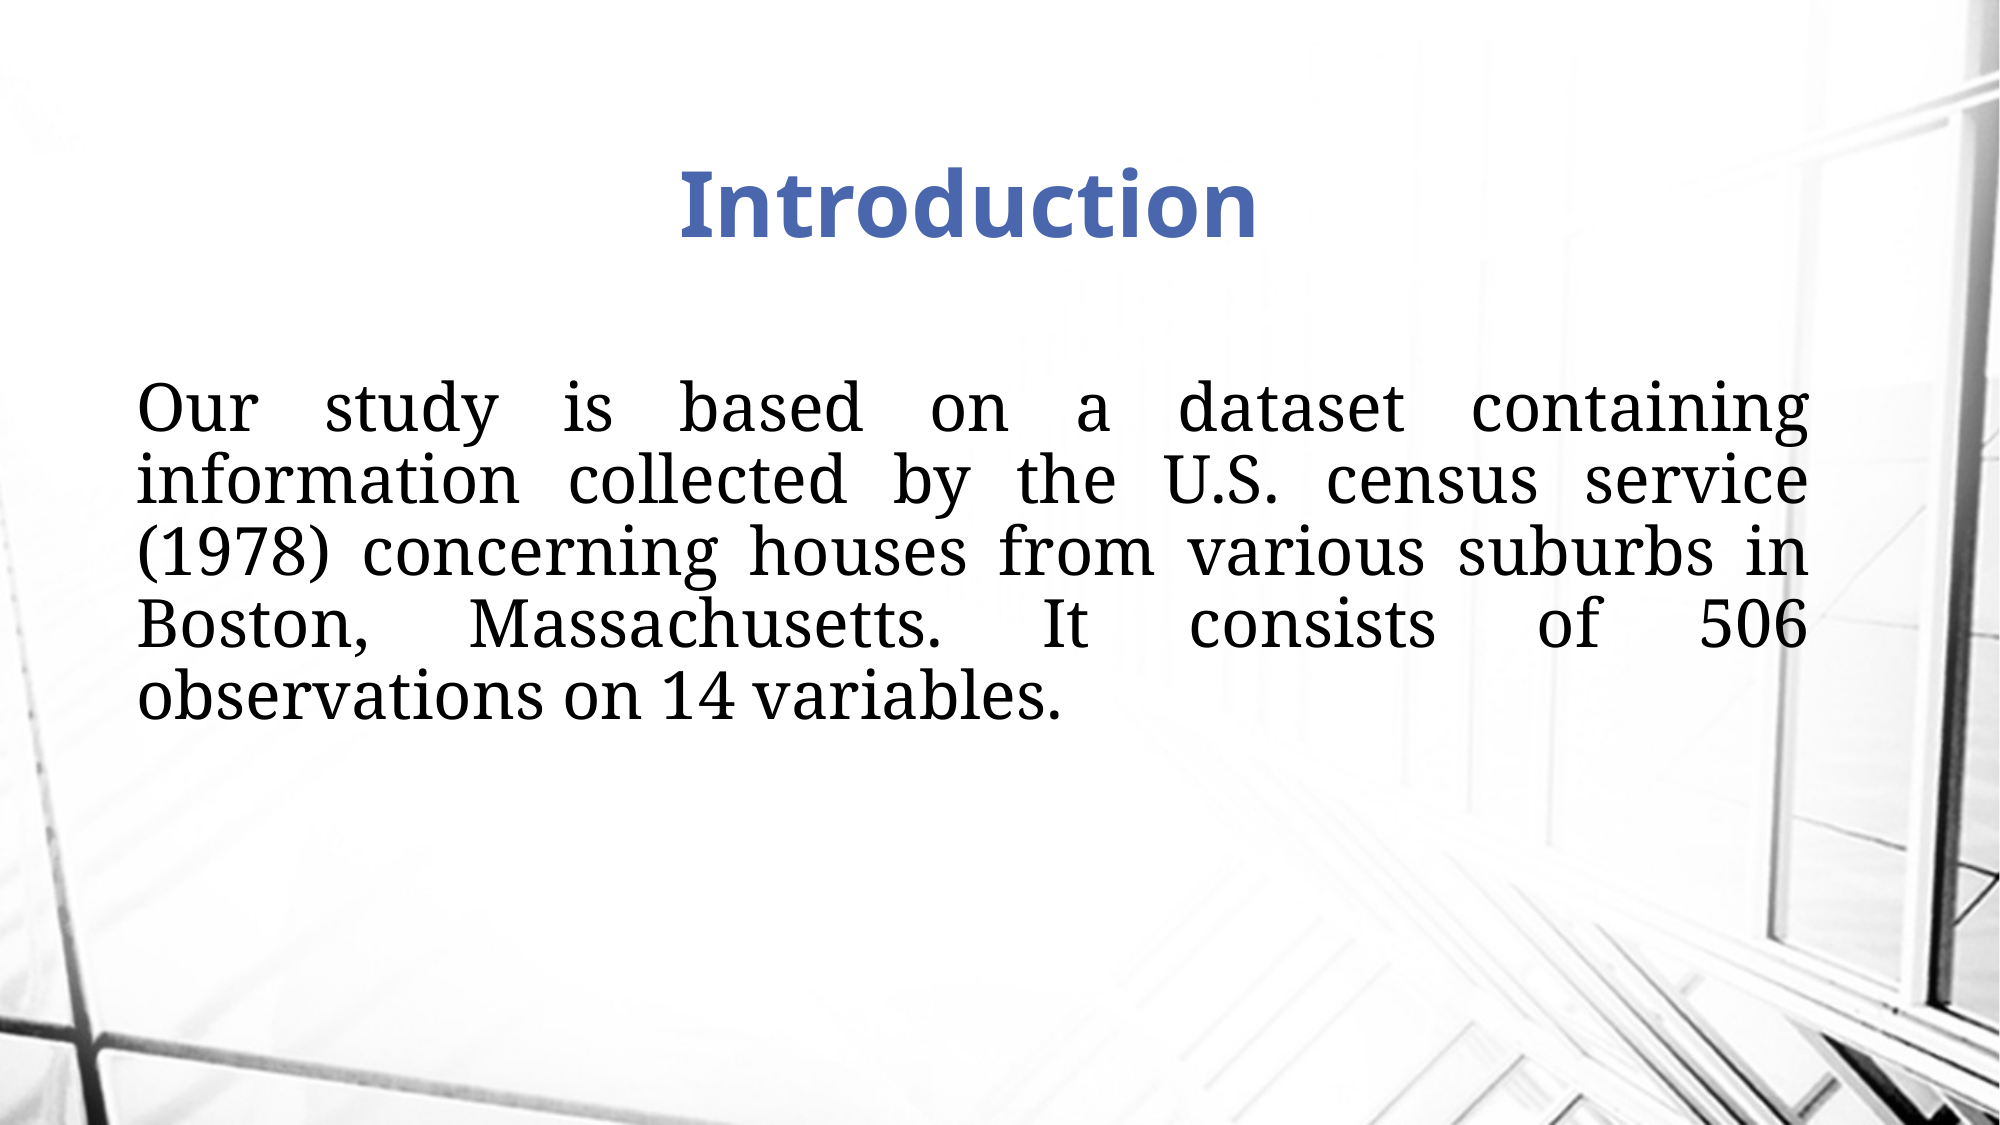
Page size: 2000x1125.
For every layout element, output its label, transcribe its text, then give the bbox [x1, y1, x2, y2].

title Introduction [174, 87, 1600, 263]
picture [0, 0, 2000, 1125]
list Our study is based on a dataset containing information collected by the U.S. census service (1978) concerning houses from various suburbs in Boston, Massachusetts. It consists of 506 observations on 14 variables. [113, 278, 1827, 988]
